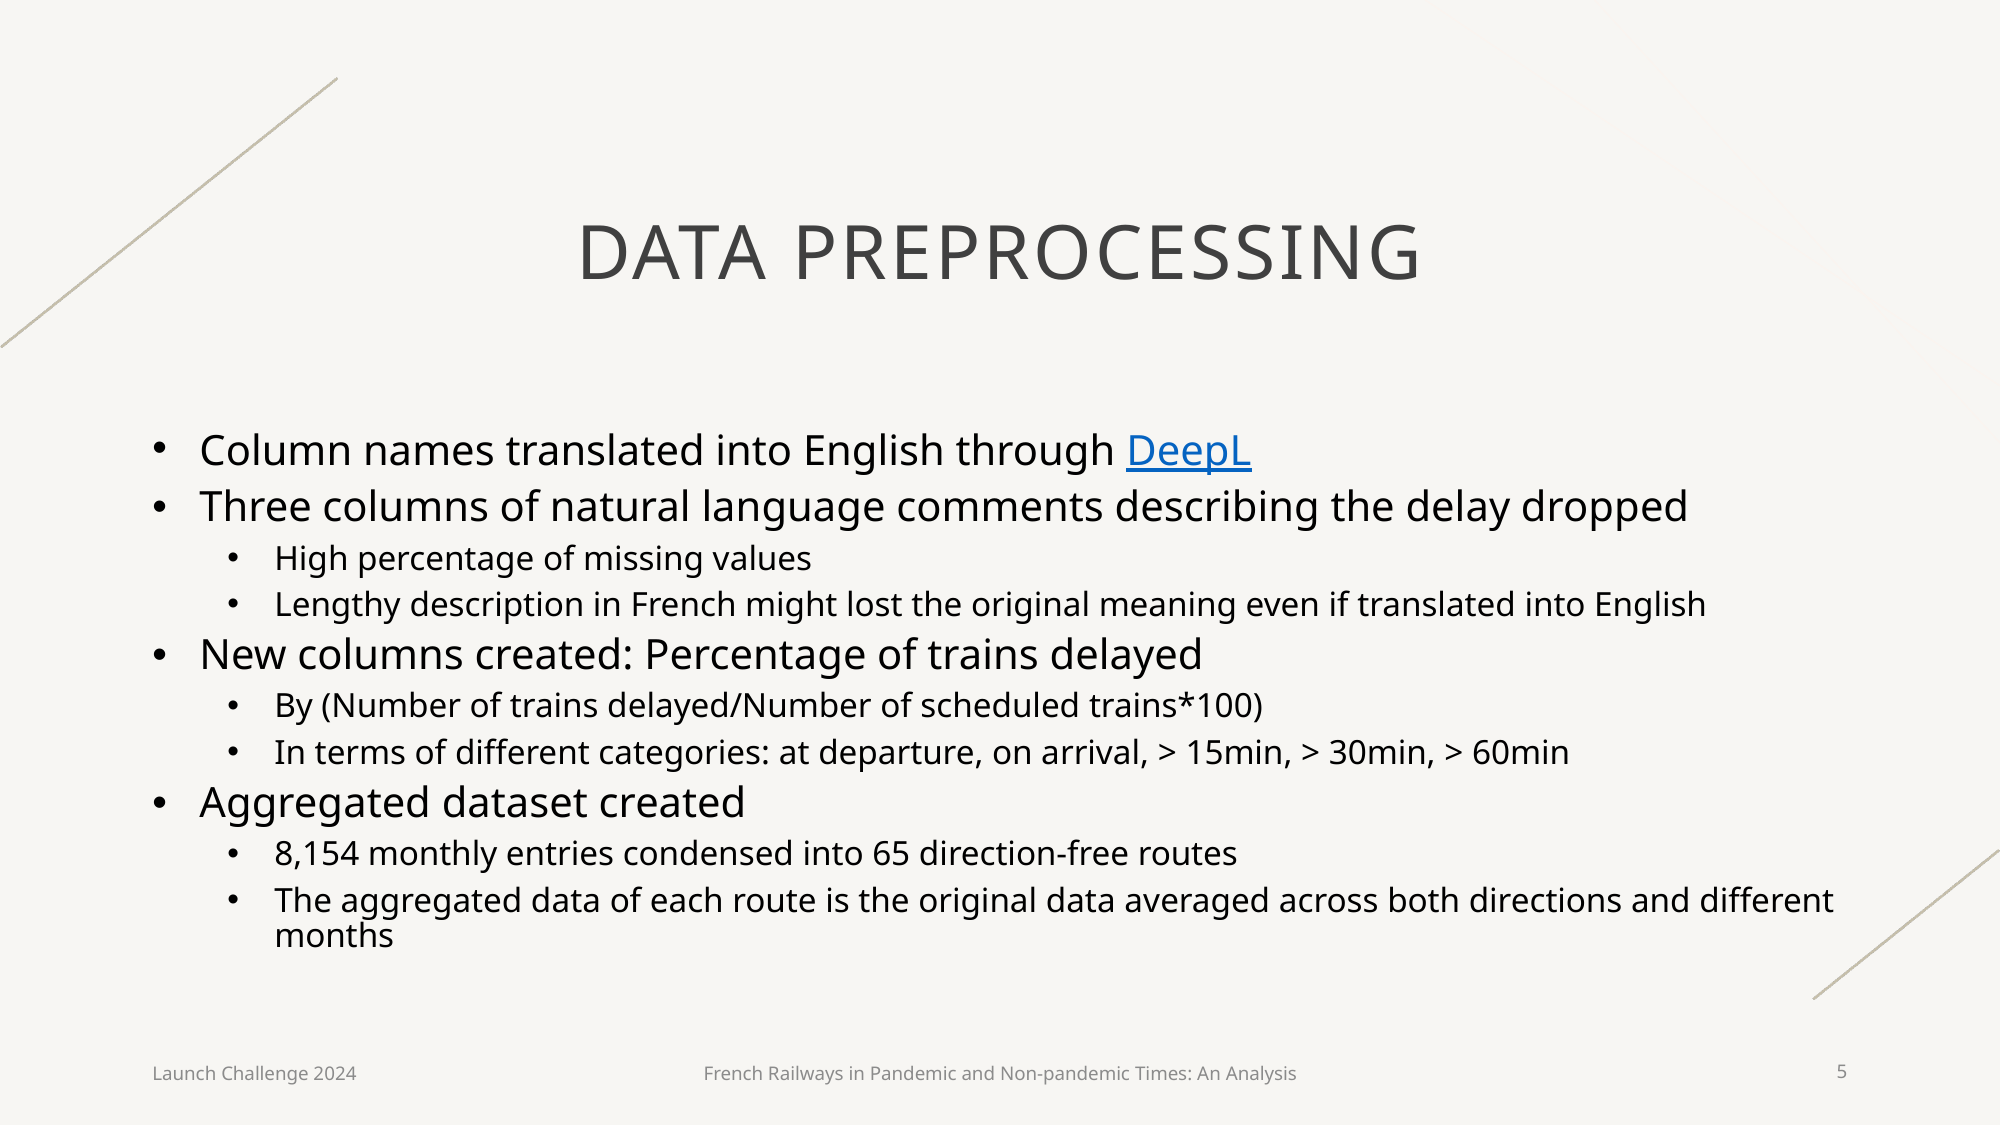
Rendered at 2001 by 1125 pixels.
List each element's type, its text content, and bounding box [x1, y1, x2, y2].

picture [1863, 849, 2000, 1000]
title Data preprocessing [309, 146, 1691, 364]
list Column names translated into English through DeepL Three columns of natural language comments describing the delay dropped High percentage of missing values Lengthy description in French might lost the original meaning even if translated into English New columns created: Percentage of trains delayed By (Number of trains delayed/Number of scheduled trains*100) In terms of different categories: at departure, on arrival, > 15min, > 30min, > 60min Aggregated dataset created 8,154 monthly entries condensed into 65 direction-free routes The aggregated data of each route is the original data averaged across both directions and different months [137, 416, 1863, 1000]
slide_number Launch Challenge 2024 [137, 1042, 588, 1103]
slide_number 5 [1412, 1042, 1863, 1103]
picture [0, 77, 338, 348]
footer French Railways in Pandemic and Non-pandemic Times: An Analysis [662, 1042, 1338, 1103]
